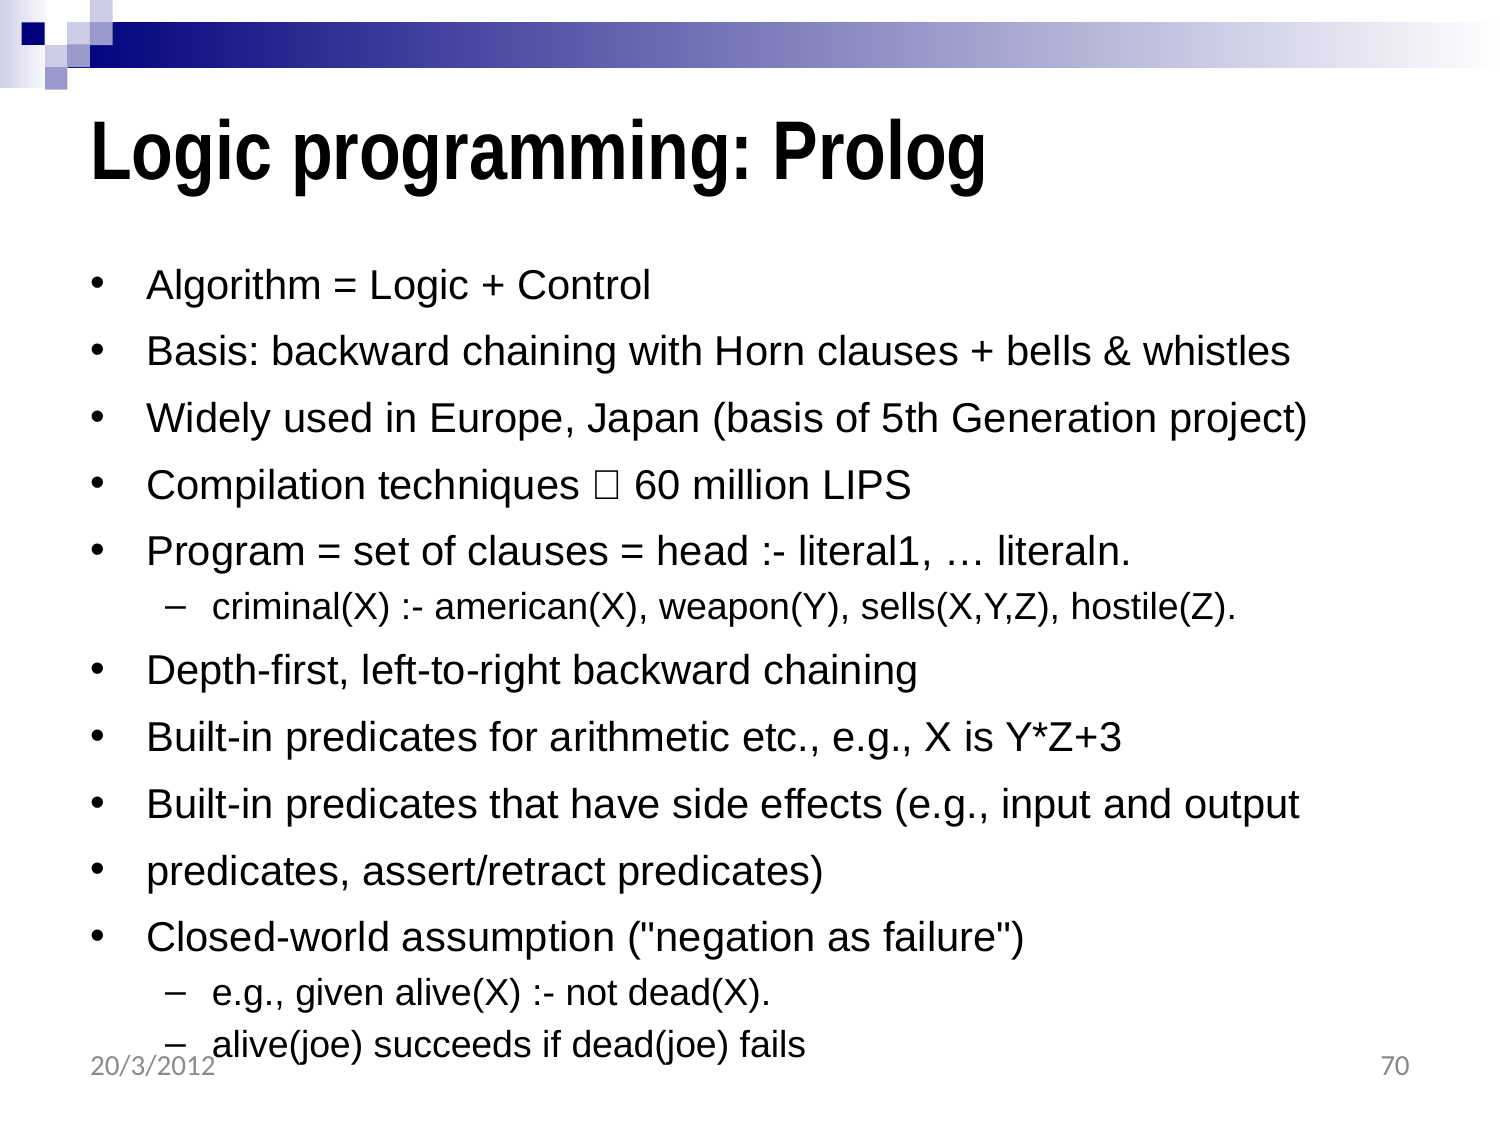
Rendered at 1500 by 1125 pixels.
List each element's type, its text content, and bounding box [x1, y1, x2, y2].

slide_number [75, 1037, 425, 1091]
list Algorithm = Logic + Control Basis: backward chaining with Horn clauses + bells & whistles Widely used in Europe, Japan (basis of 5th Generation project) Compilation techniques  60 million LIPS Program = set of clauses = head :- literal1, … literaln. criminal(X) :- american(X), weapon(Y), sells(X,Y,Z), hostile(Z). Depth-first, left-to-right backward chaining Built-in predicates for arithmetic etc., e.g., X is Y*Z+3 Built-in predicates that have side effects (e.g., input and output predicates, assert/retract predicates) Closed-world assumption ("negation as failure") e.g., given alive(X) :- not dead(X). alive(joe) succeeds if dead(joe) fails [75, 249, 1425, 1013]
title Logic programming: Prolog [75, 67, 1425, 225]
slide_number 70 [1074, 1037, 1425, 1091]
